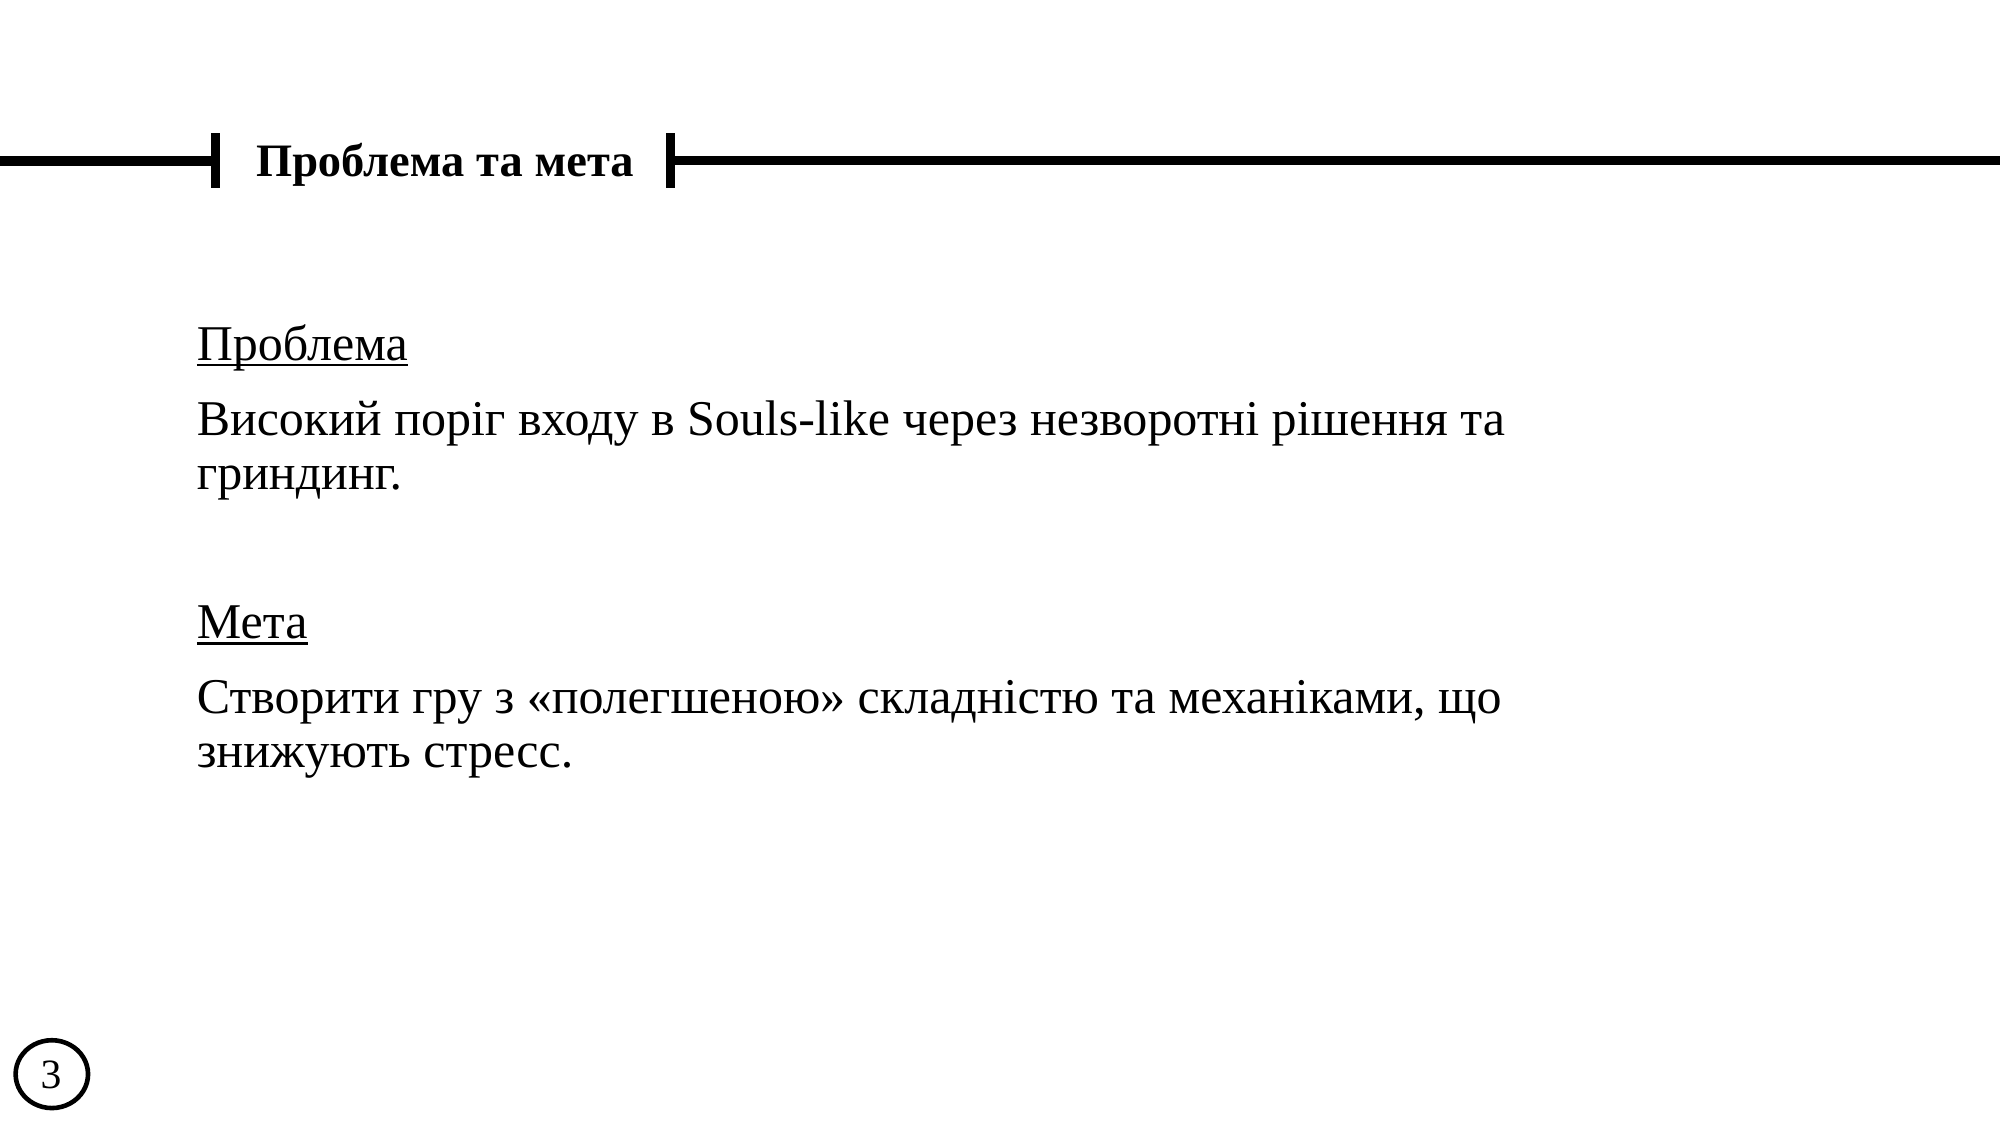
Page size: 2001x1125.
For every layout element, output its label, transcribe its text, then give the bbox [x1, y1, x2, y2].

text_box [211, 133, 220, 188]
text_box [666, 133, 675, 188]
text_box Проблема та мета [239, 128, 651, 200]
text_box Проблема Високий поріг входу в Souls-like через незворотні рішення та гриндинг. Мета Створити гру з «полегшеною» складністю та механіками, що знижують стресс. [181, 309, 1697, 942]
text_box [675, 156, 2000, 165]
text_box [0, 156, 211, 166]
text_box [14, 1038, 90, 1110]
